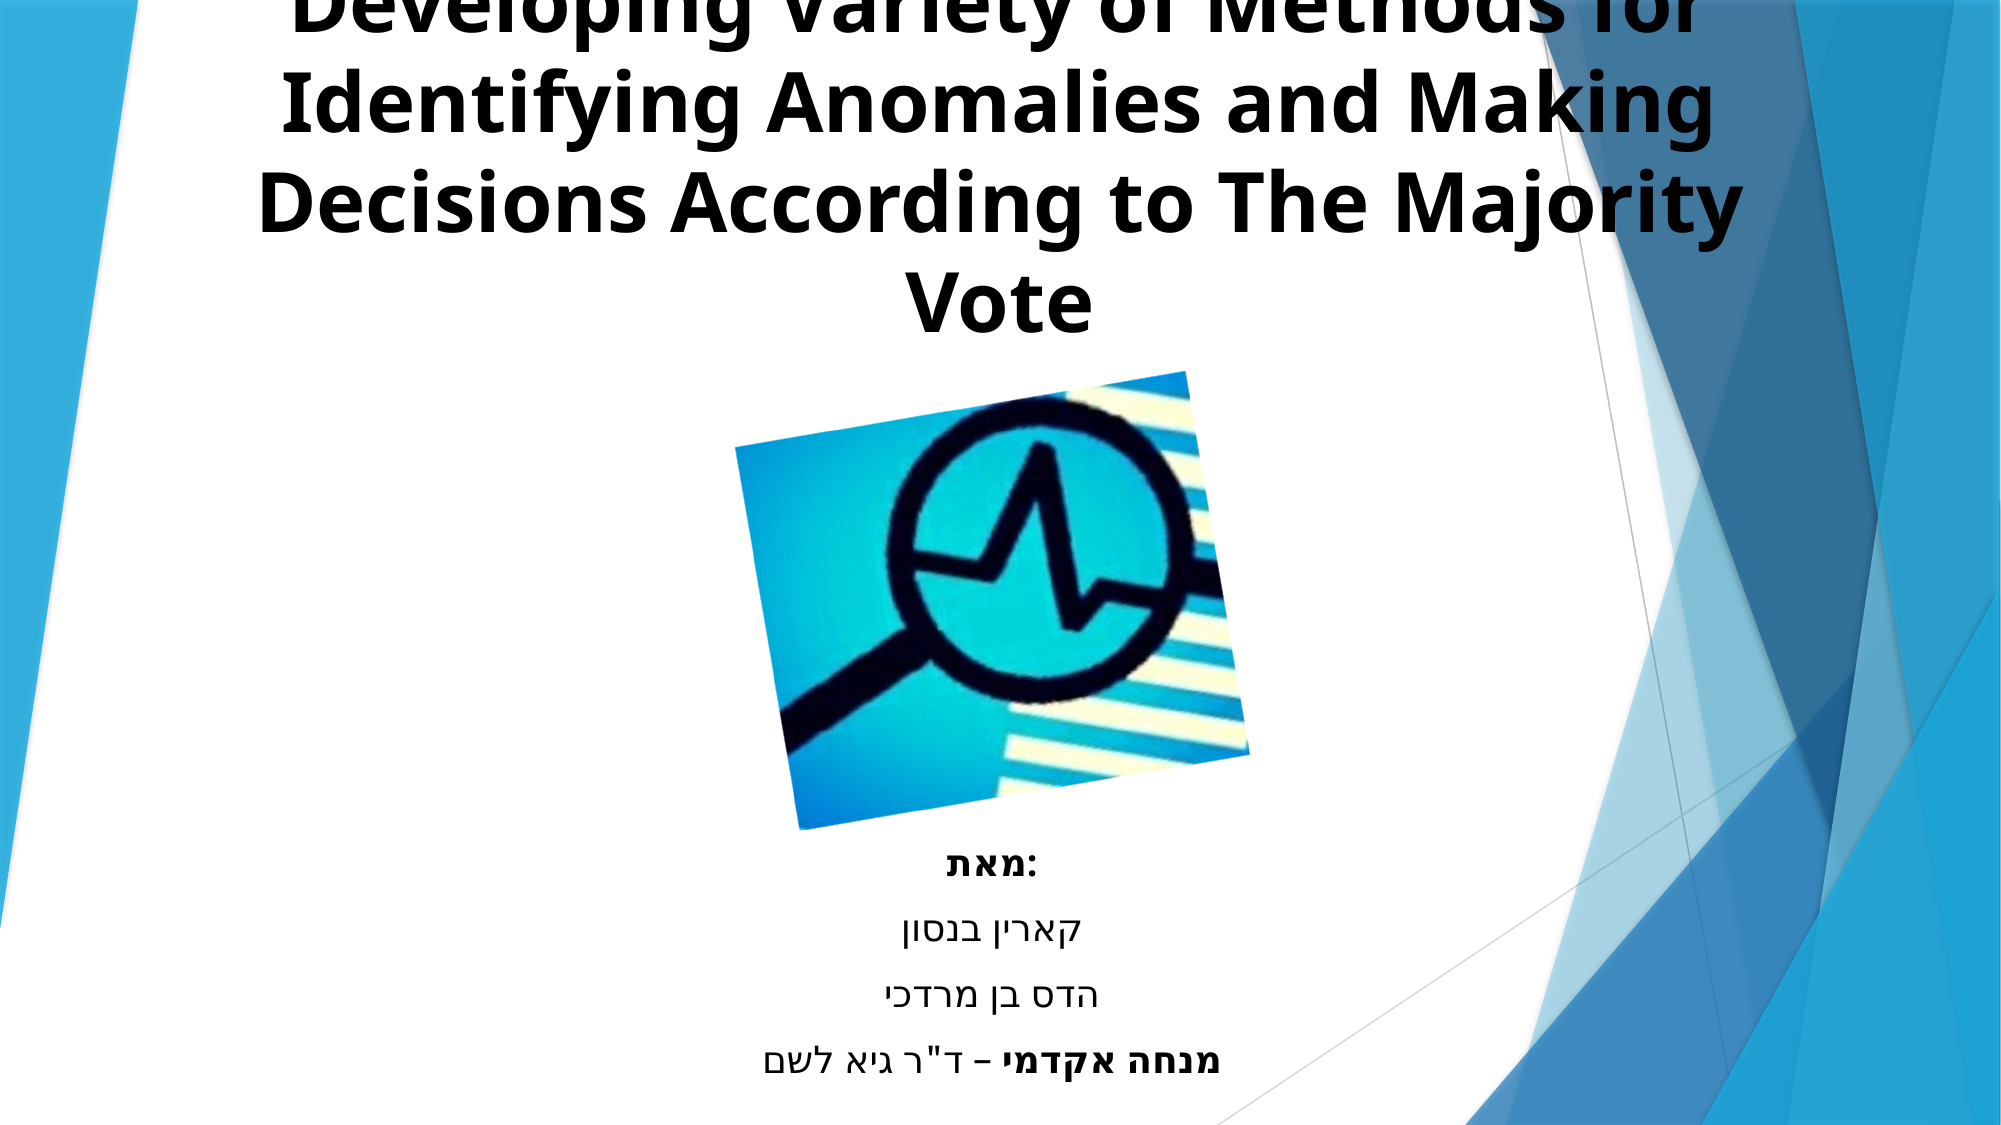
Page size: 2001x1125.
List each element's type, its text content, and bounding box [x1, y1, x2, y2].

picture [1175, 372, 1186, 379]
subtitle מאת: קארין בנסון הדס בן מרדכי מנחה אקדמי – ד"ר גיא לשם [260, 830, 1724, 1016]
title Developing Variety of Methods for Identifying Anomalies and Making Decisions According to The Majority Vote [176, 85, 1824, 457]
picture [763, 384, 1248, 829]
